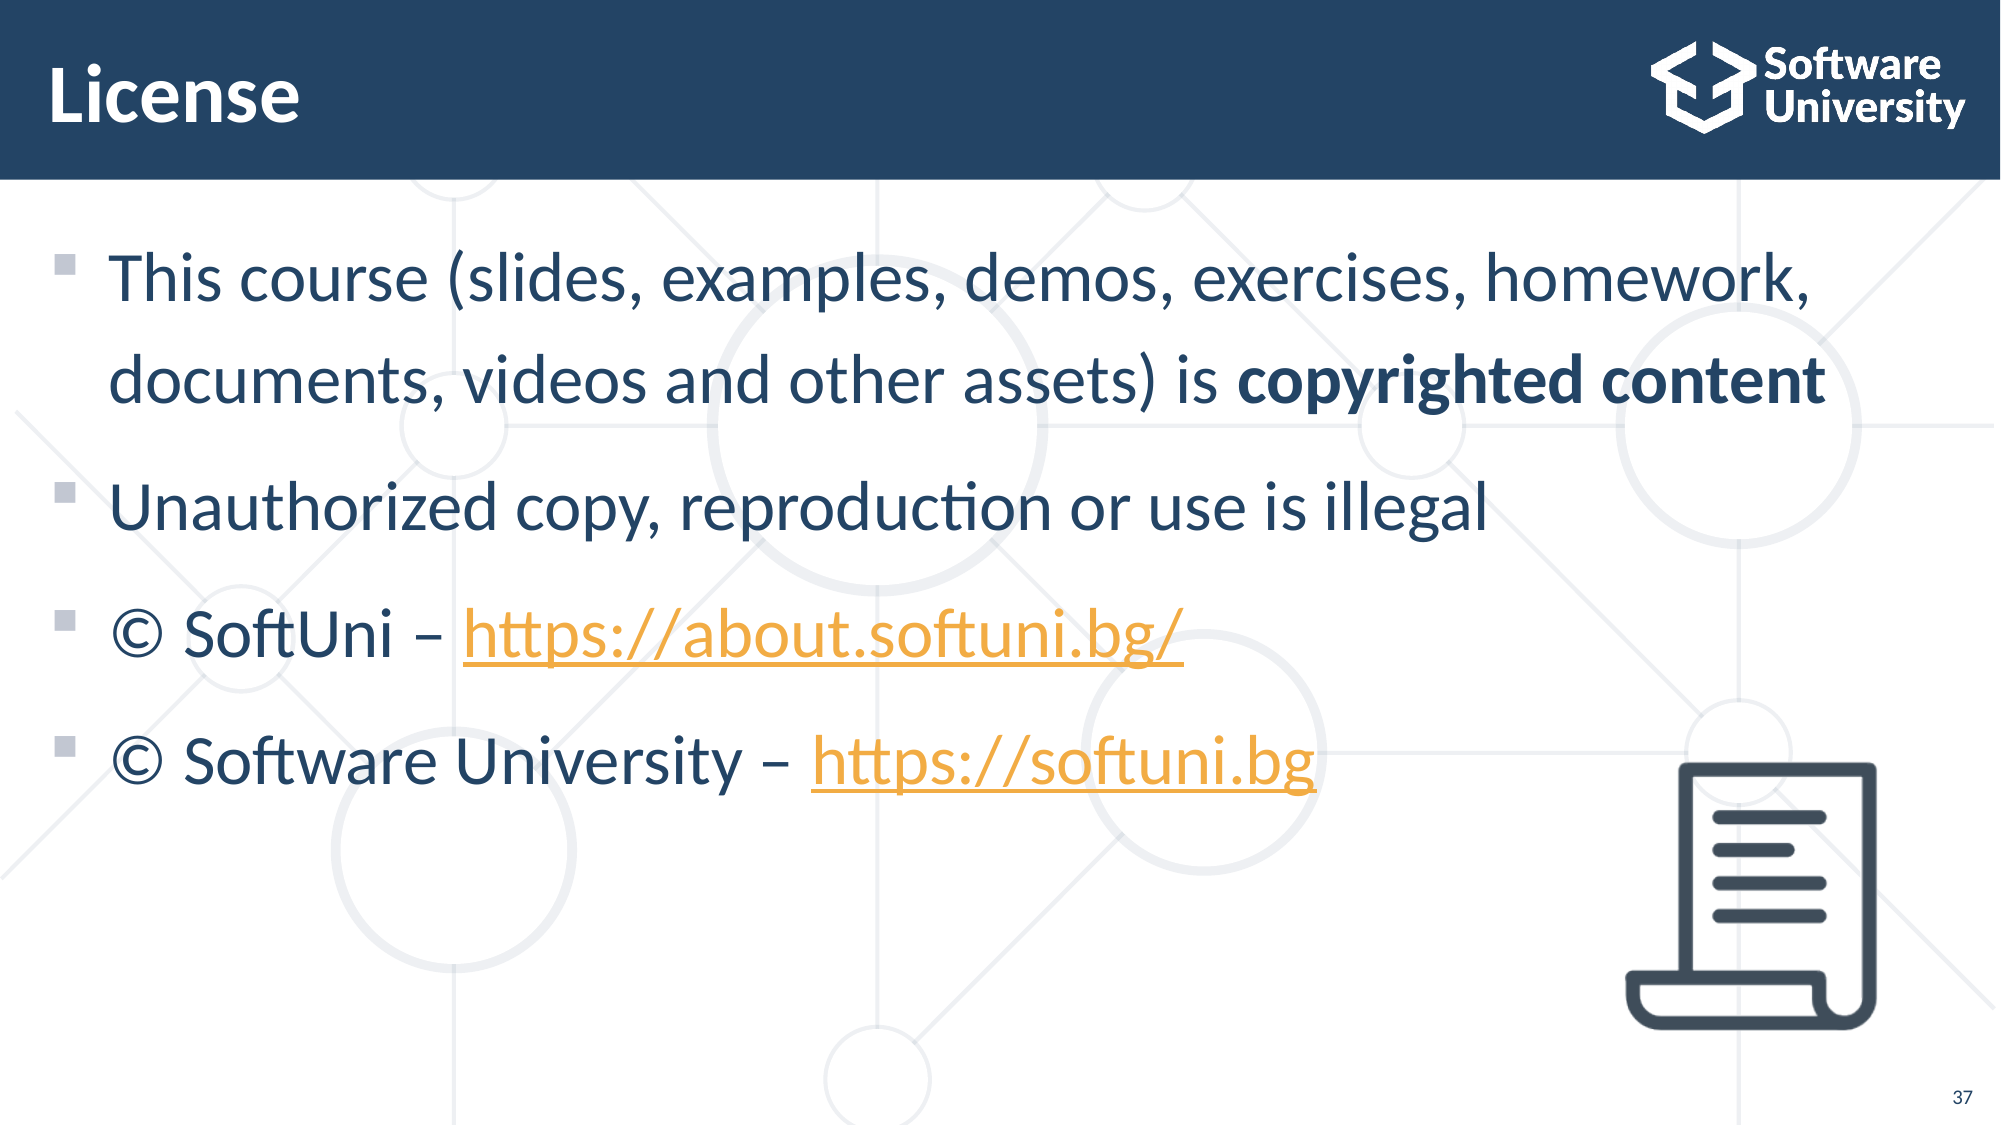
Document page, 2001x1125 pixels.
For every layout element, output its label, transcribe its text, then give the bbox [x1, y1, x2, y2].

slide_number 37 [1927, 1067, 1989, 1117]
picture [1651, 41, 1966, 134]
list This course (slides, examples, demos, exercises, homework, documents, videos and other assets) is copyrighted content Unauthorized copy, reproduction or use is illegal © SoftUni – https://about.softuni.bg/ © Software University – https://softuni.bg [31, 208, 1970, 1104]
title License [31, 16, 1625, 162]
picture [1598, 728, 1916, 1065]
